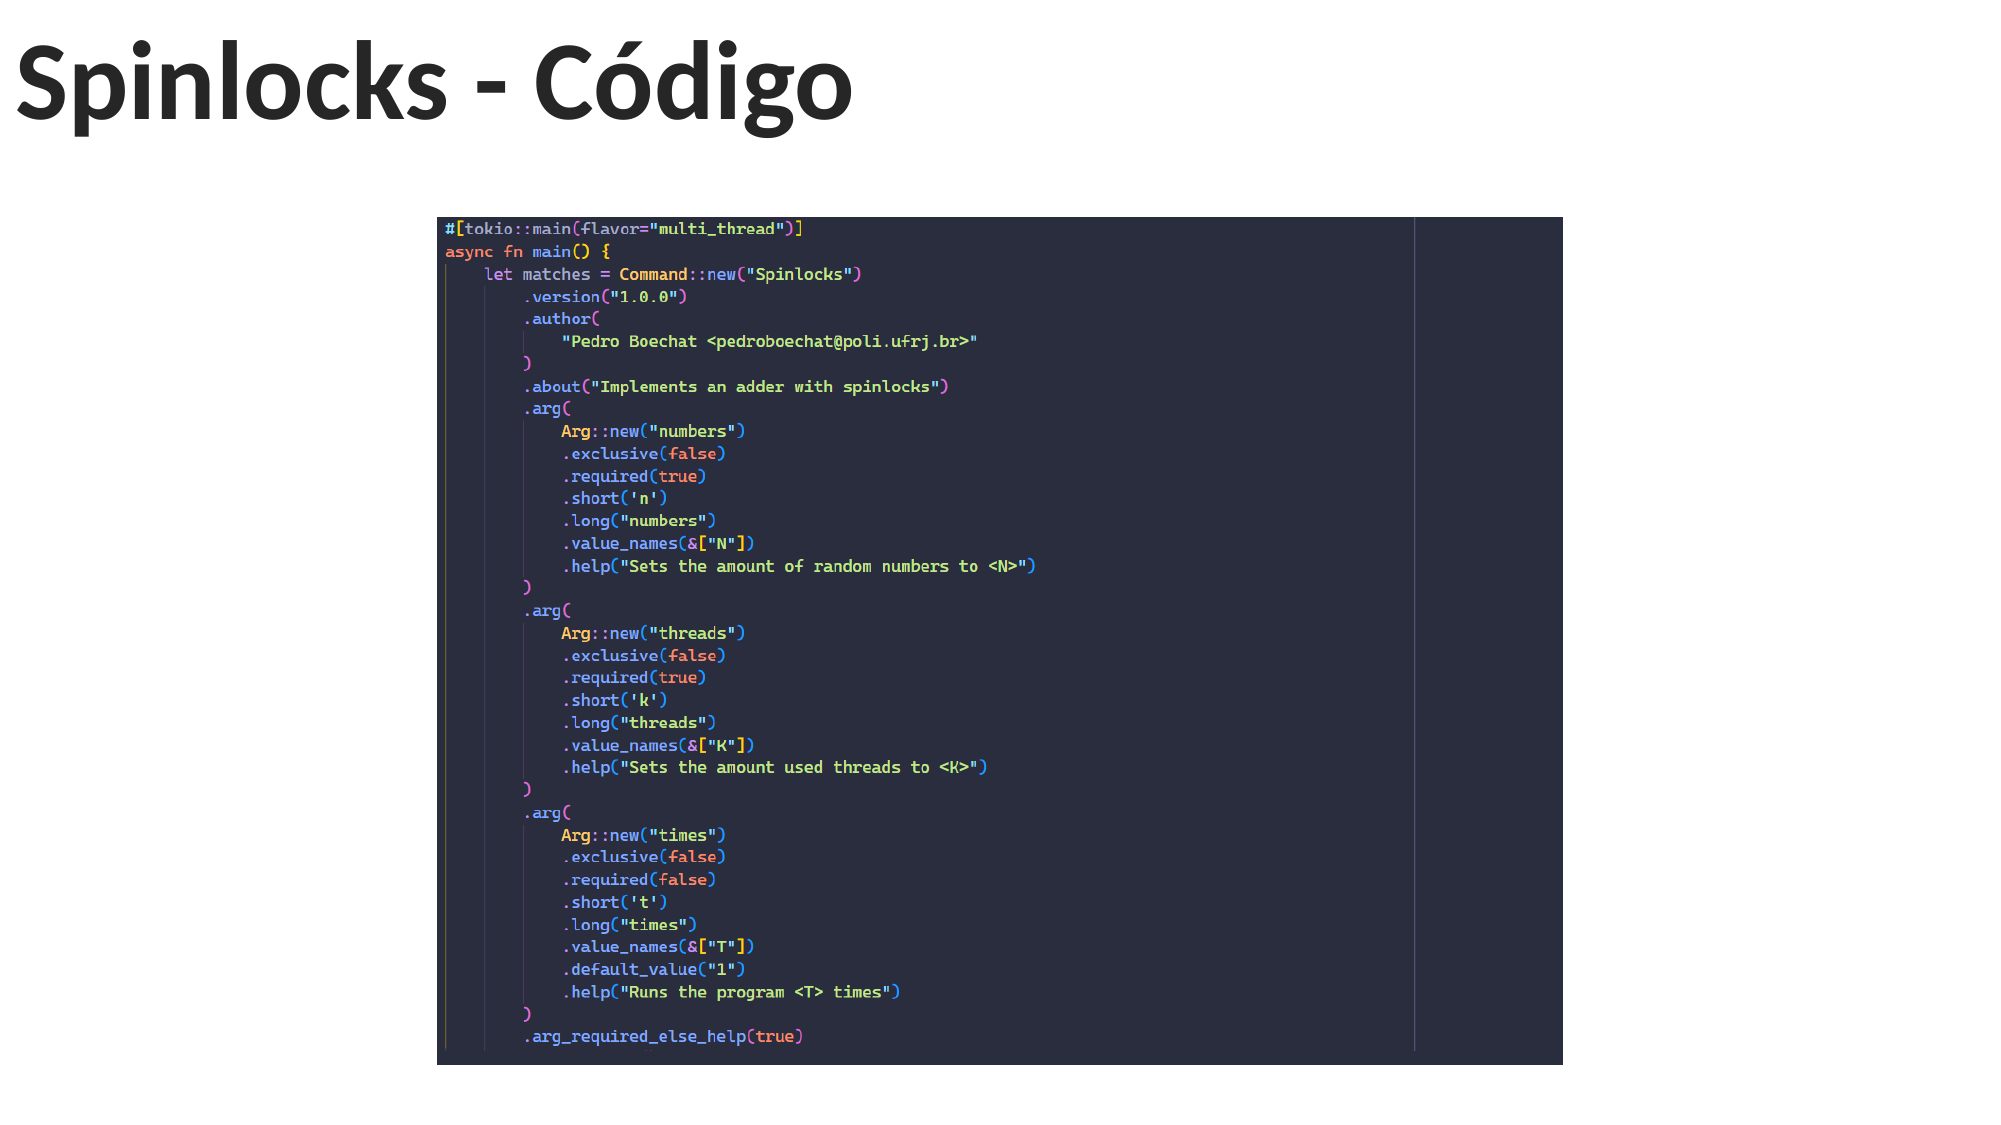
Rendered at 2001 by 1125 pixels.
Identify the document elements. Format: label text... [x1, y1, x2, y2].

text_box Spinlocks - Código [0, 0, 1000, 150]
picture [437, 217, 1563, 1066]
